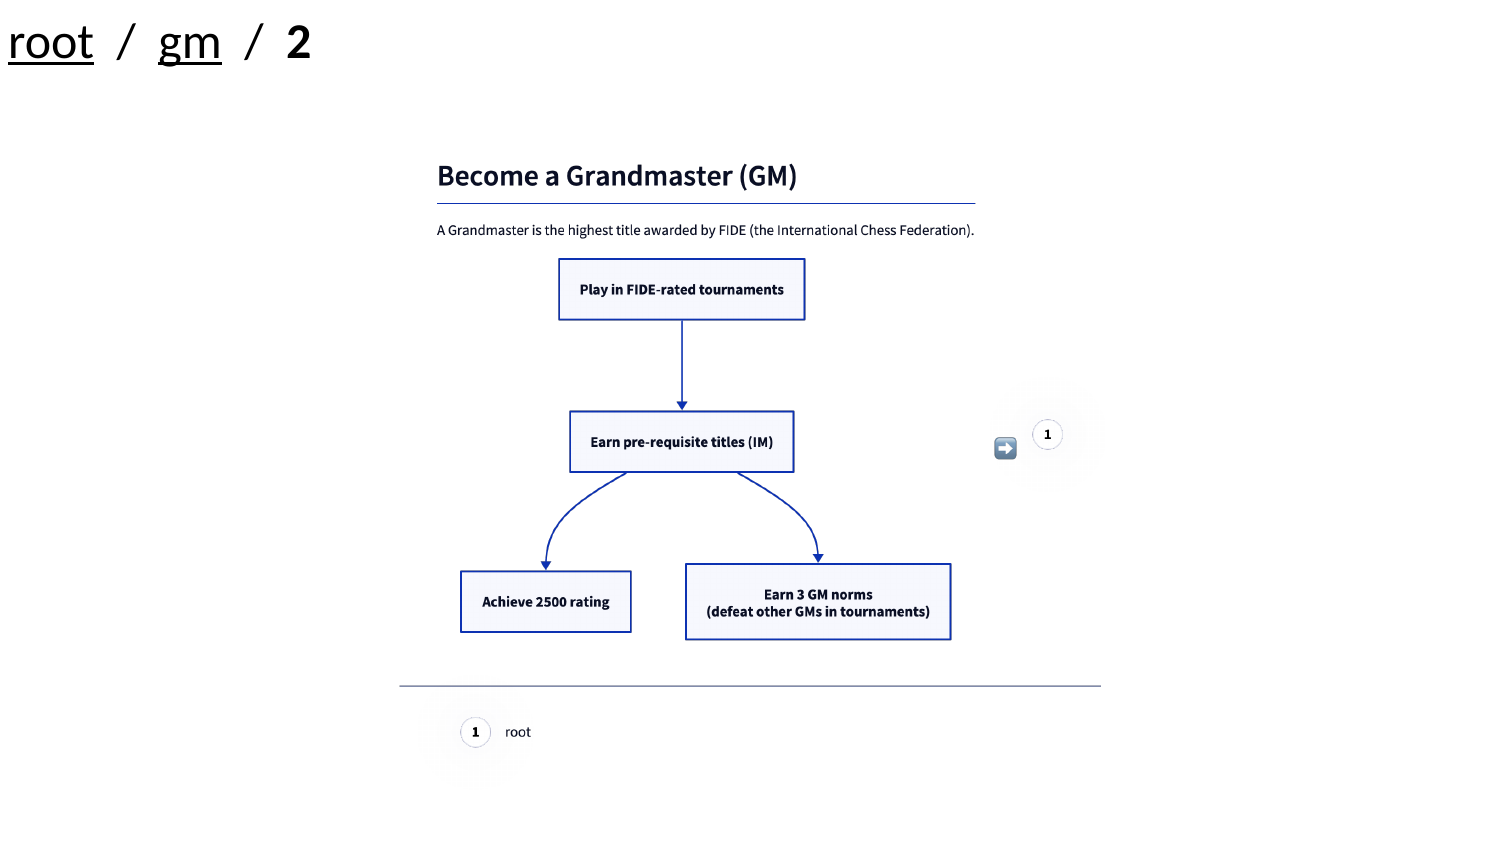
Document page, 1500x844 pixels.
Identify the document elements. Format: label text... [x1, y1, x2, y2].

text_box root / gm / 2 [0, 0, 1500, 76]
picture [343, 64, 1156, 844]
